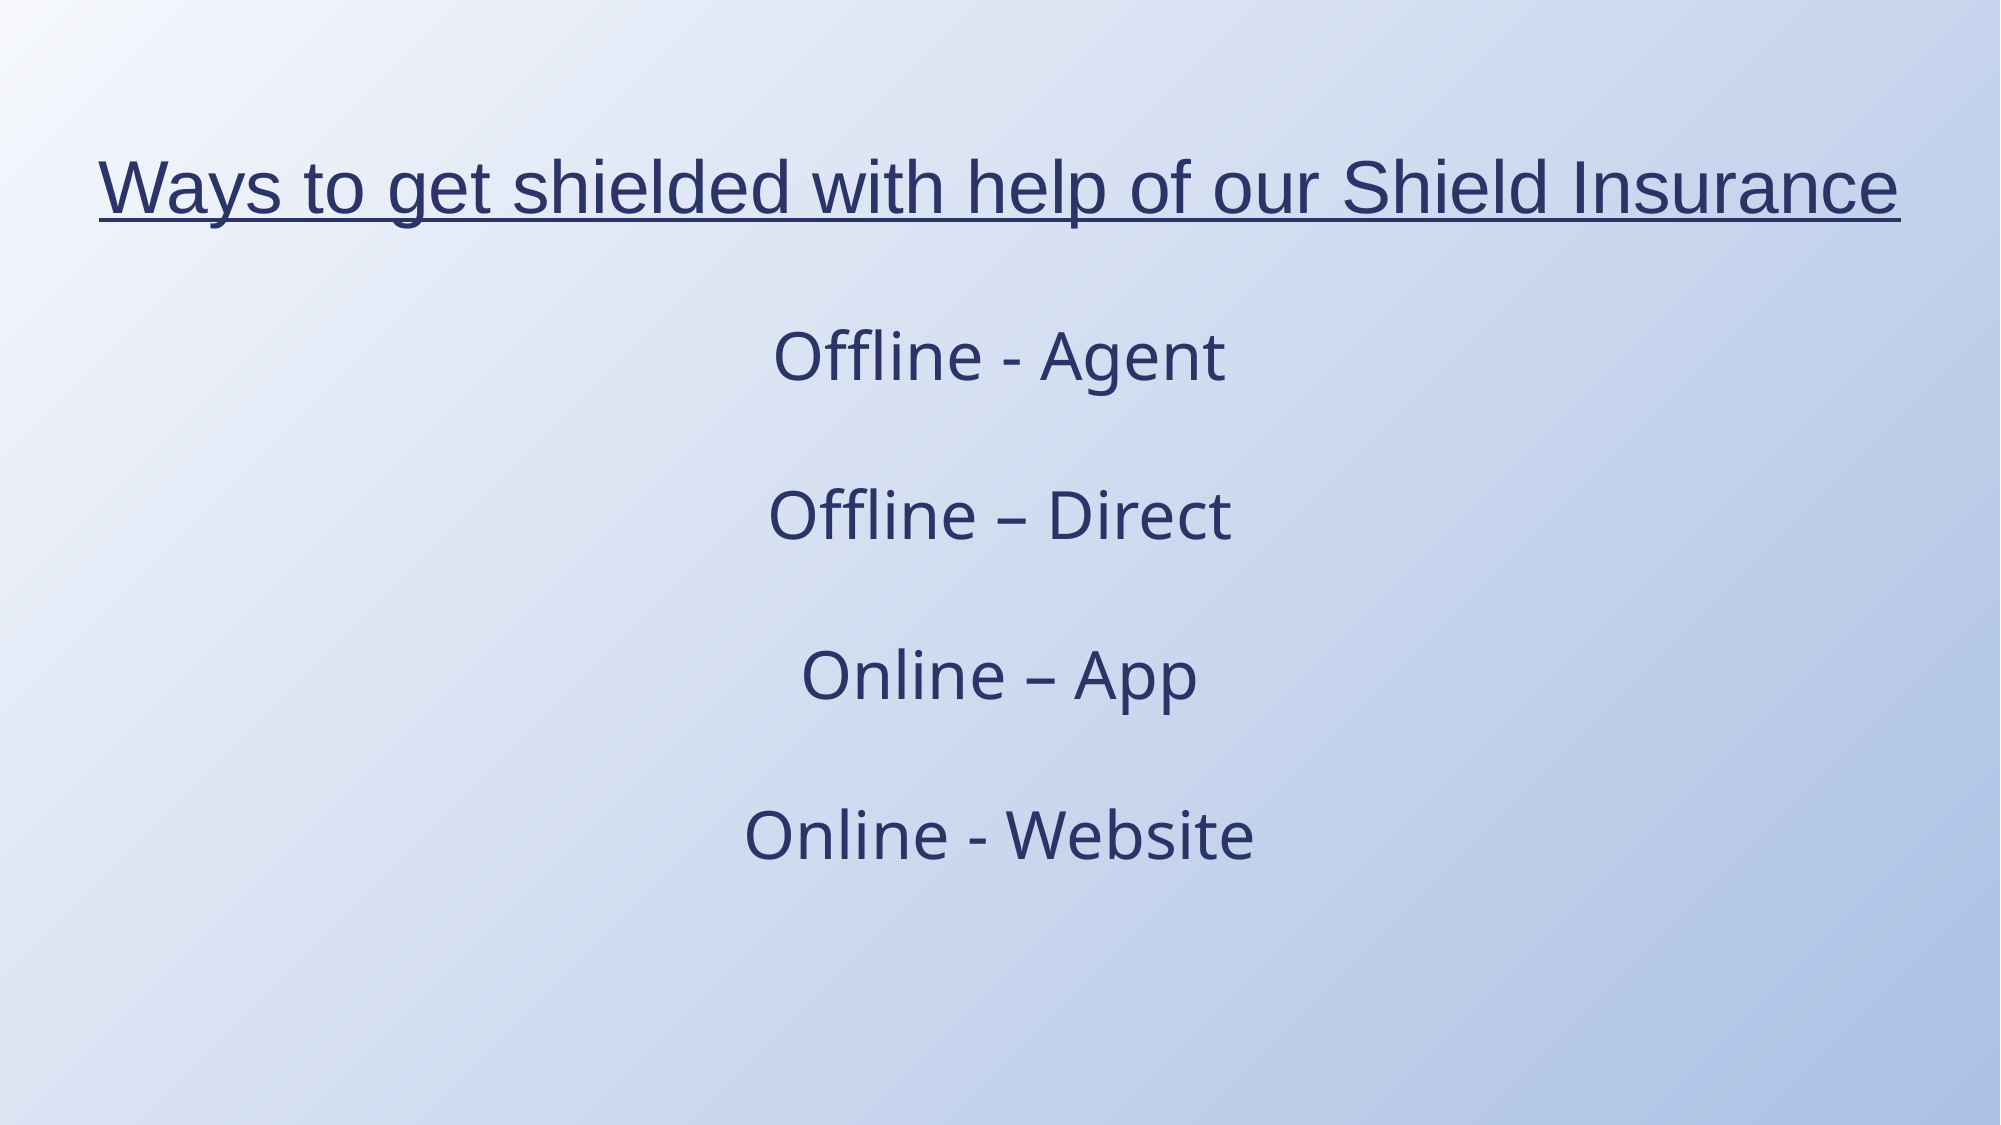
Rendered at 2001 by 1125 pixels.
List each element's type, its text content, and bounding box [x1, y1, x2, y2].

text_box Offline - Agent Offline – Direct Online – App Online - Website [0, 305, 2000, 881]
text_box Ways to get shielded with help of our Shield Insurance [0, 131, 2000, 236]
